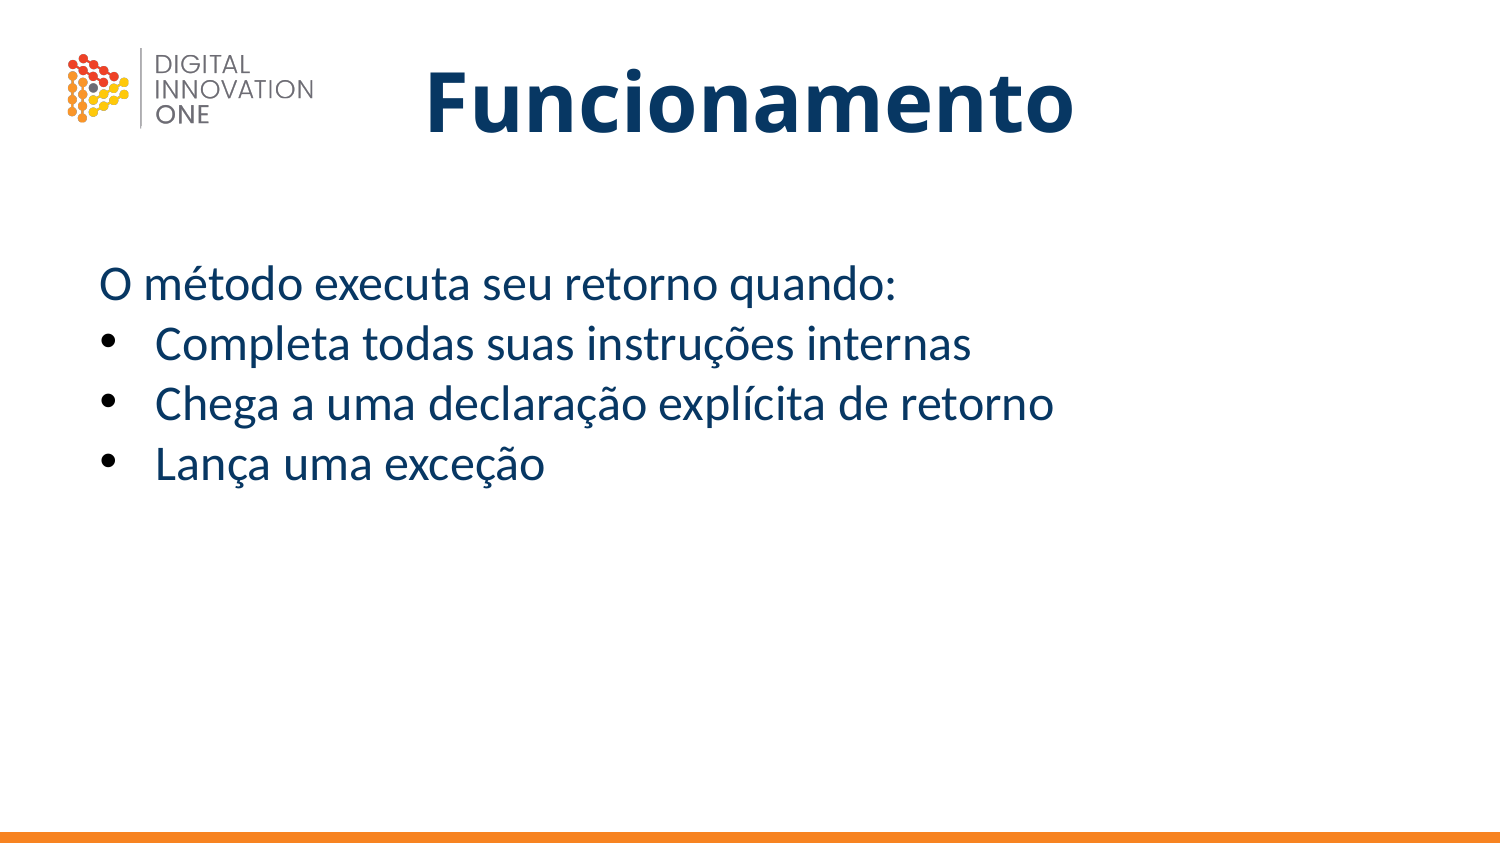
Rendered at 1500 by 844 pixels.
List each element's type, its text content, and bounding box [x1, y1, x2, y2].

text_box [0, 832, 1500, 843]
text_box O método executa seu retorno quando: Completa todas suas instruções internas Chega a uma declaração explícita de retorno Lança uma exceção [84, 234, 1476, 735]
picture [50, 39, 331, 138]
subtitle Funcionamento [51, 50, 1449, 148]
